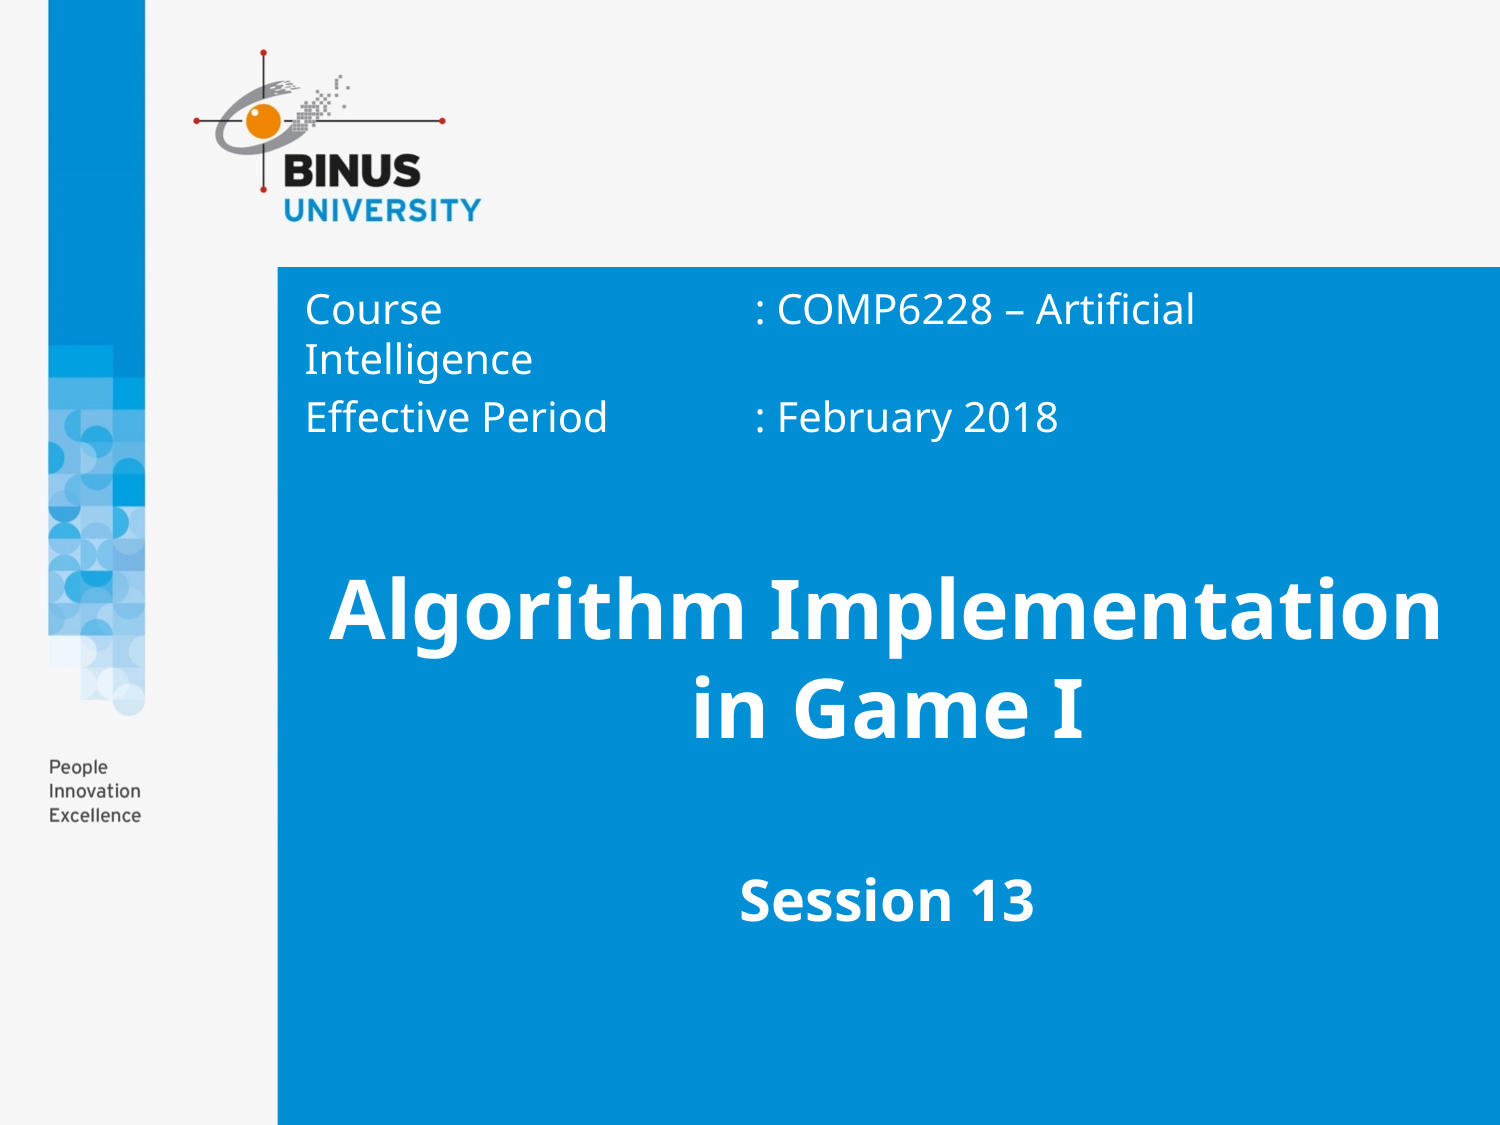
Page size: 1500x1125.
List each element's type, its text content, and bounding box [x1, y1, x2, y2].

title Algorithm Implementation in Game I Session 13 [275, 549, 1500, 942]
picture [0, 0, 1500, 845]
text_box Course : COMP6228 – Artificial Intelligence Effective Period : February 2018 [289, 275, 1450, 429]
picture [932, 429, 944, 441]
